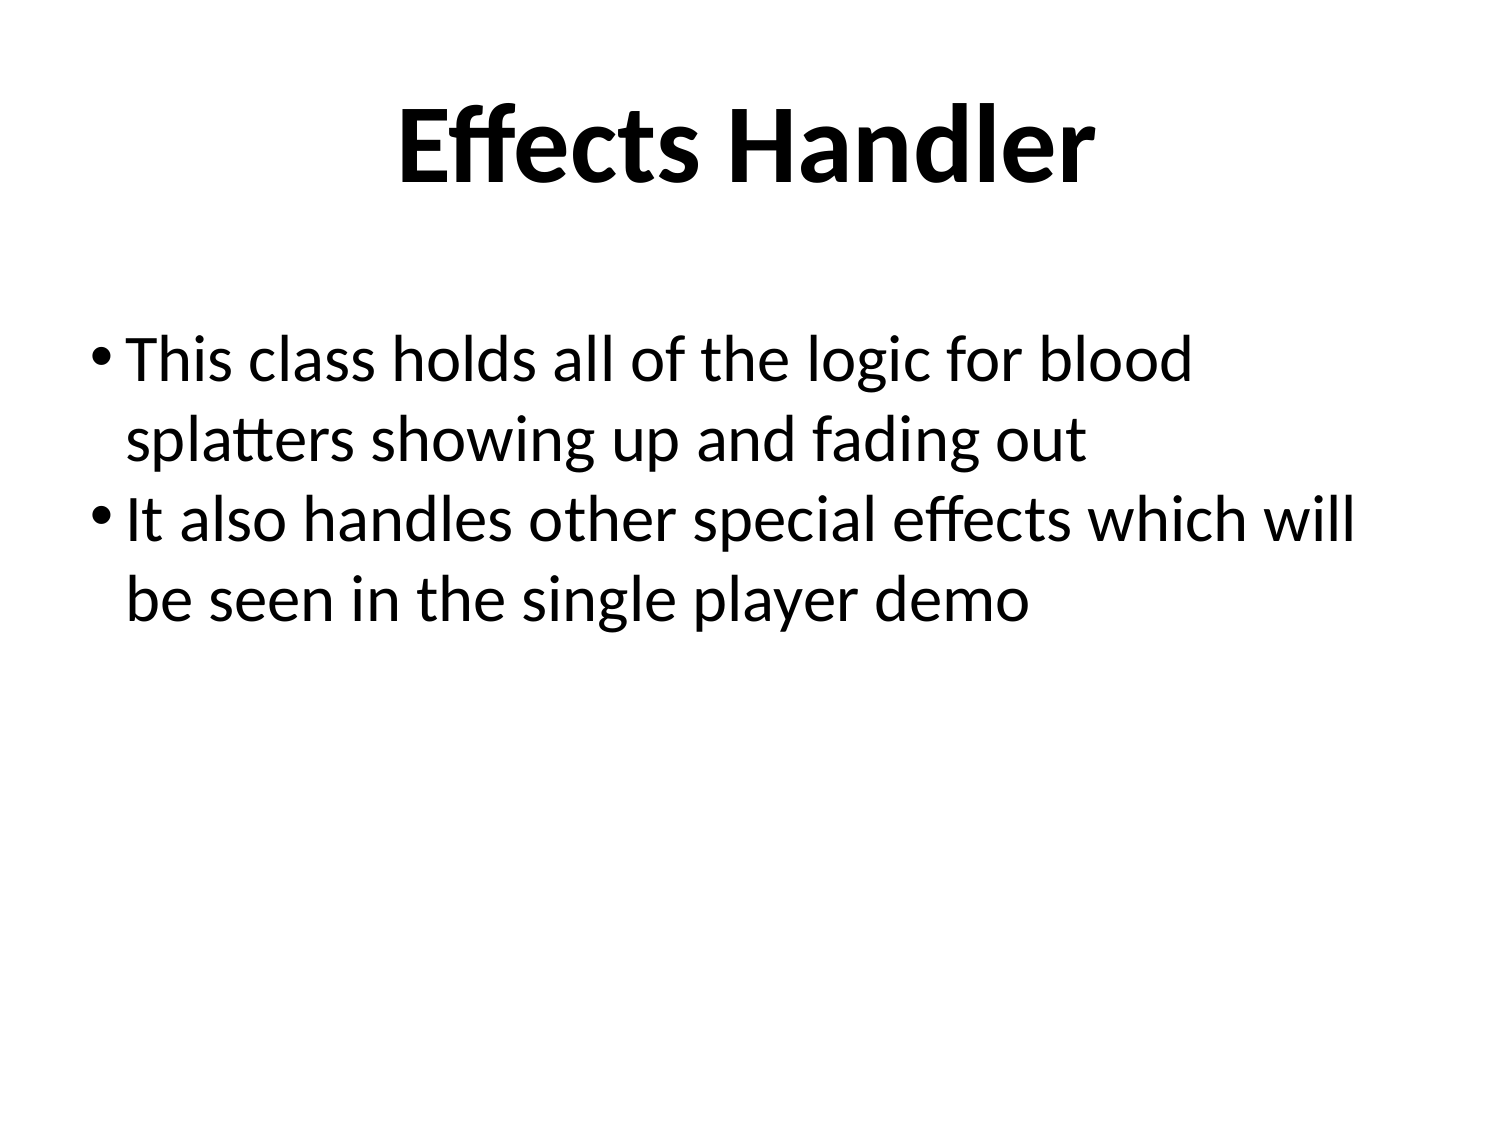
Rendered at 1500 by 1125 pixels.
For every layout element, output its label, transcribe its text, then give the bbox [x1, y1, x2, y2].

text_box [75, 45, 1425, 233]
text_box Effects Handler [371, 62, 1123, 213]
text_box This class holds all of the logic for blood splatters showing up and fading out It also handles other special effects which will be seen in the single player demo [75, 262, 1425, 1005]
